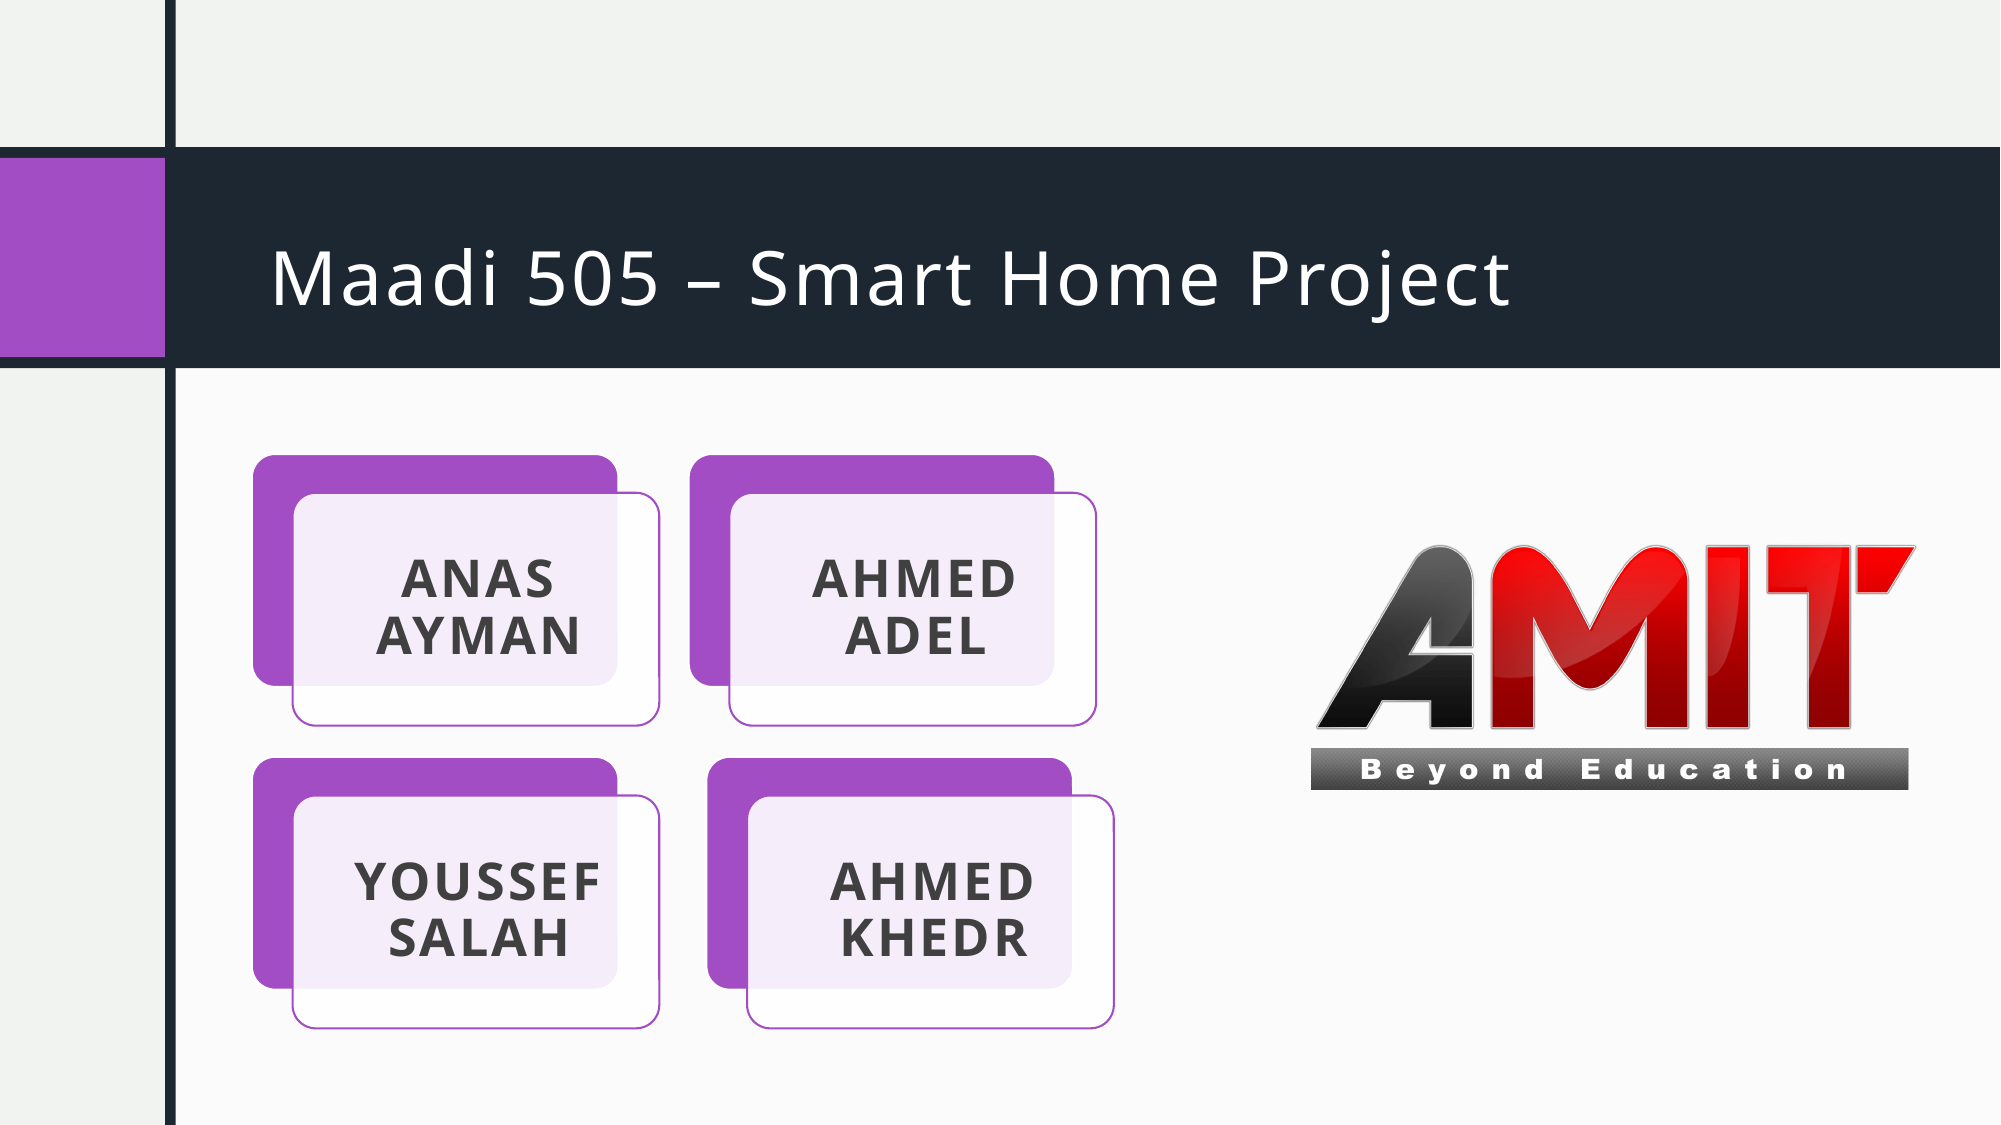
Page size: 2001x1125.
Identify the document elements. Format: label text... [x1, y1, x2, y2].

text_box [177, 369, 2000, 1125]
text_box [0, 358, 164, 369]
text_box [211, 431, 1966, 1067]
text_box [177, 146, 2000, 369]
text_box [0, 369, 164, 1125]
text_box [0, 0, 164, 146]
text_box [0, 146, 164, 157]
text_box [0, 157, 164, 358]
text_box [164, 0, 177, 1125]
text_box [177, 0, 2000, 146]
text_box Maadi 505 – Smart Home Project [251, 171, 1895, 341]
picture [1310, 542, 1918, 791]
